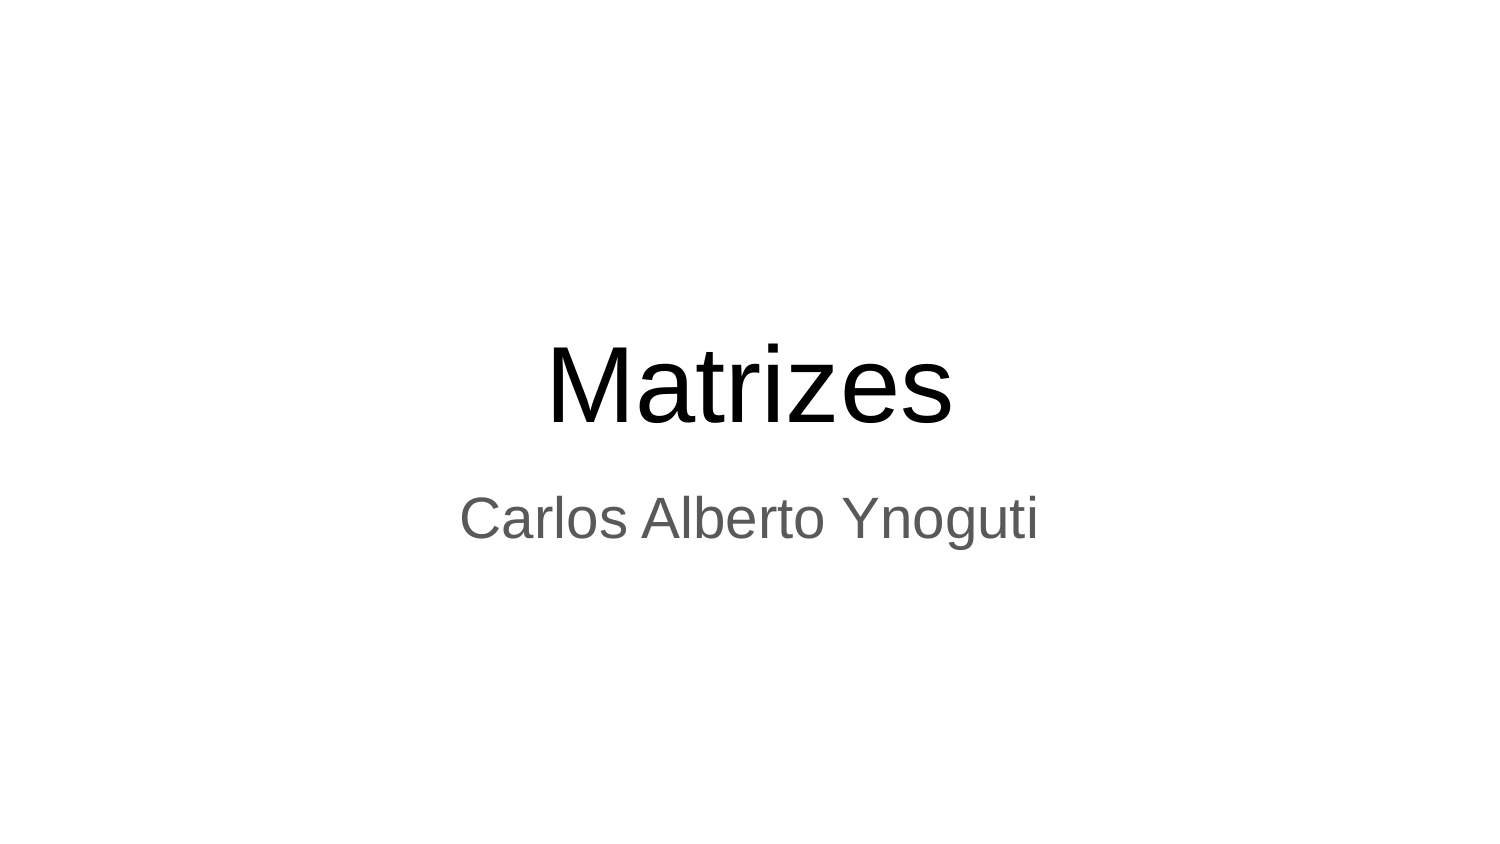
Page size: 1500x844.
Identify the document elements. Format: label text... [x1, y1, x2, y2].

title Matrizes [51, 122, 1449, 459]
subtitle Carlos Alberto Ynoguti [51, 464, 1449, 595]
